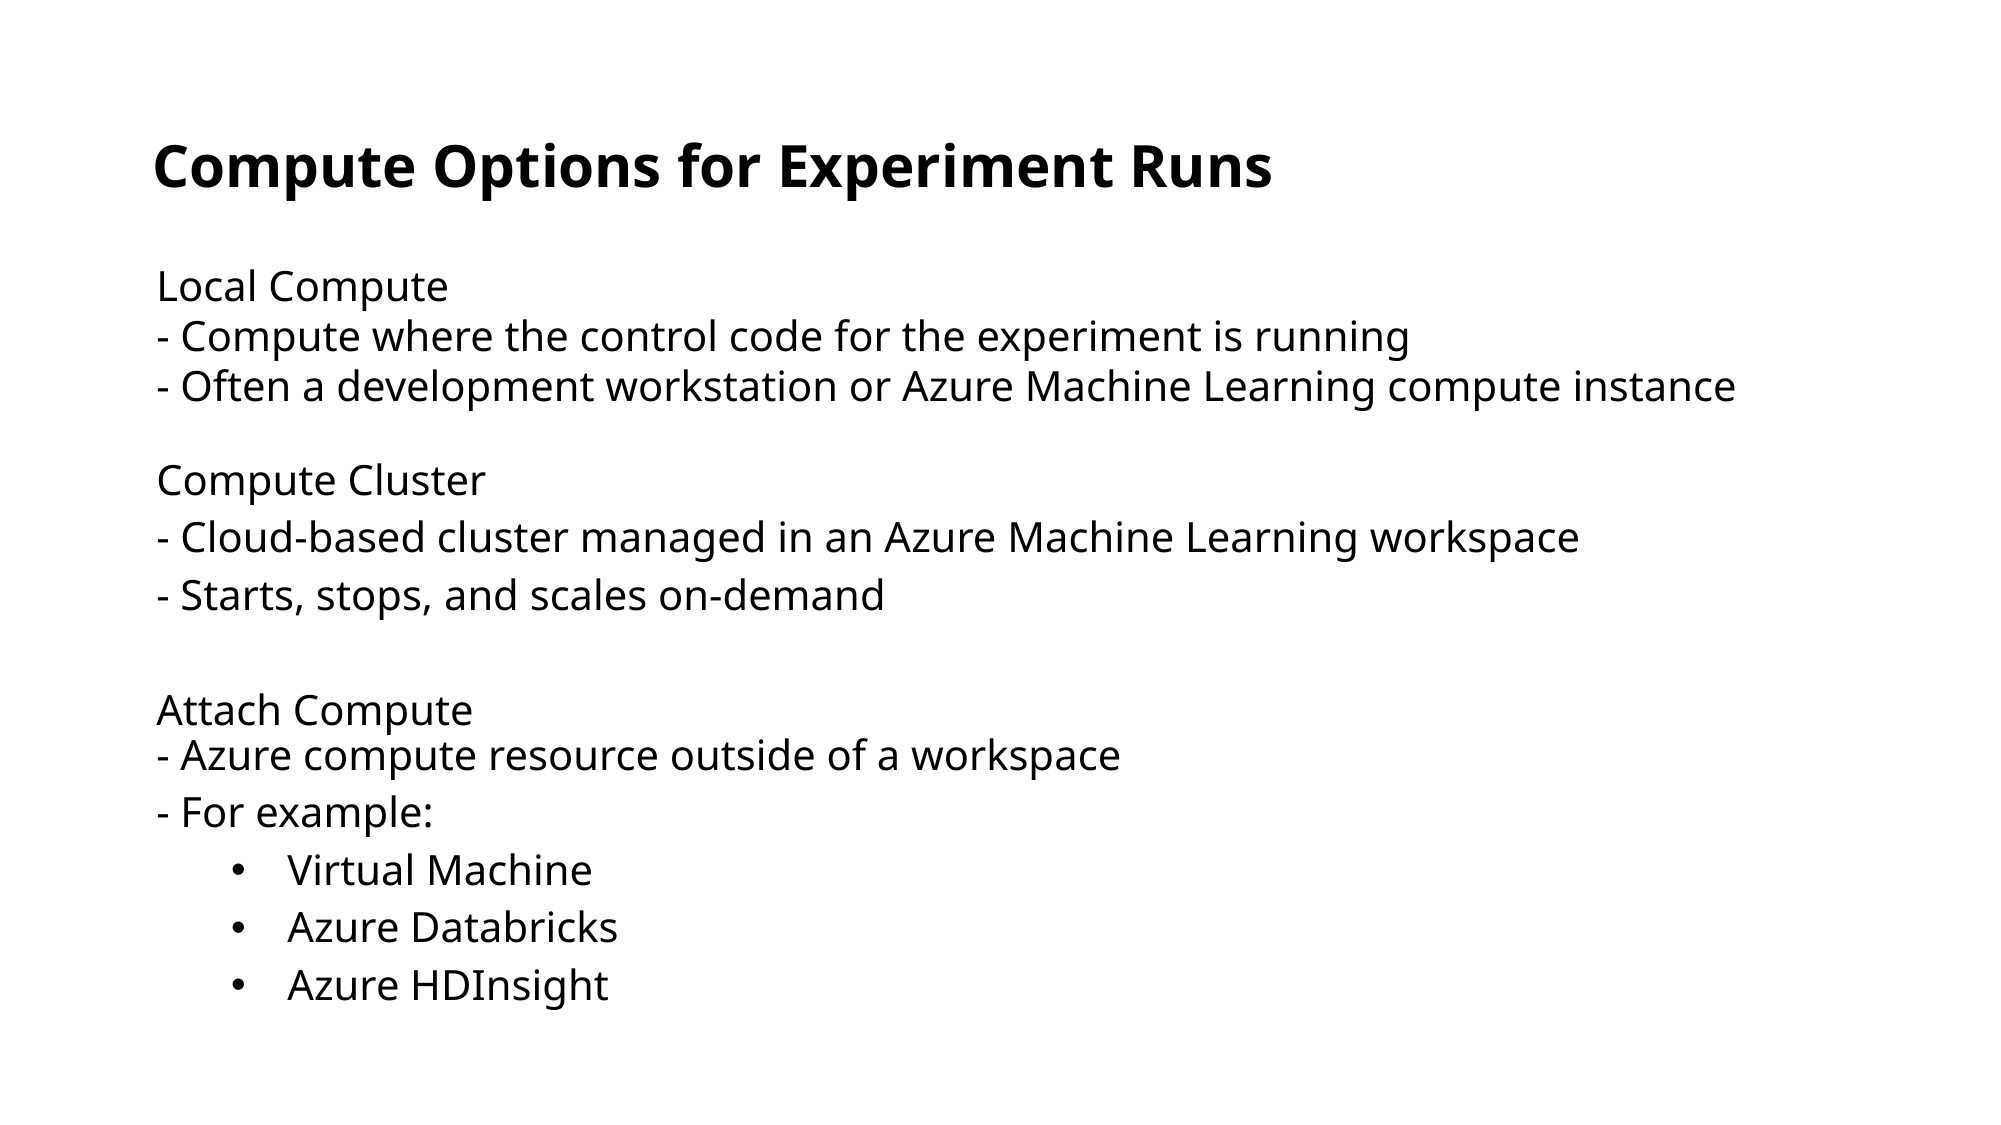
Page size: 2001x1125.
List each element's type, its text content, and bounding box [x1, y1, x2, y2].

text_box Local Compute - Compute where the control code for the experiment is running - Often a development workstation or Azure Machine Learning compute instance Compute Cluster - Cloud-based cluster managed in an Azure Machine Learning workspace - Starts, stops, and scales on-demand Attach Compute - Azure compute resource outside of a workspace - For example: Virtual Machine Azure Databricks Azure HDInsight [156, 251, 1822, 1125]
title Compute Options for Experiment Runs [137, 59, 1863, 278]
